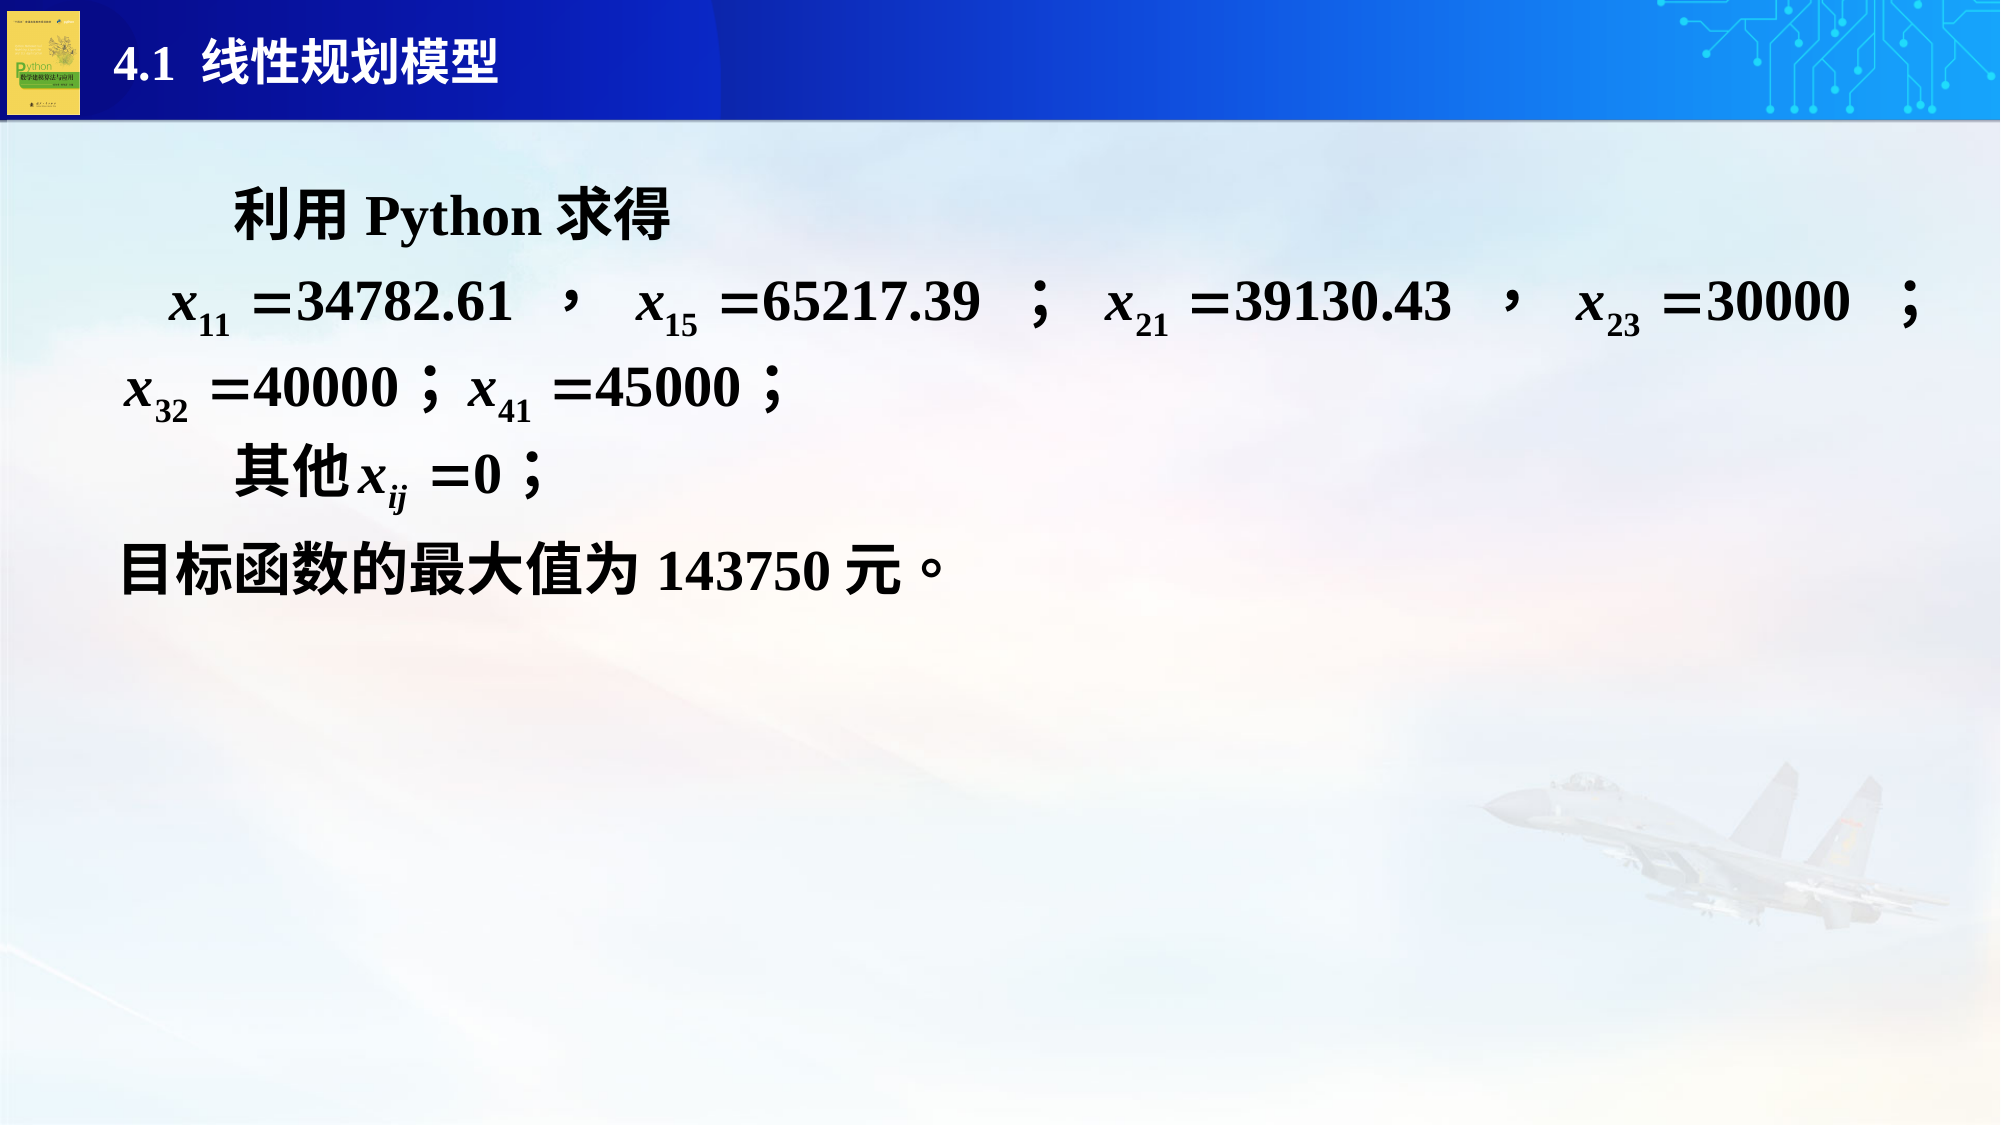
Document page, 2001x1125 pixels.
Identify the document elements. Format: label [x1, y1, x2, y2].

text_box [116, 172, 1939, 620]
picture [0, 0, 2001, 1125]
